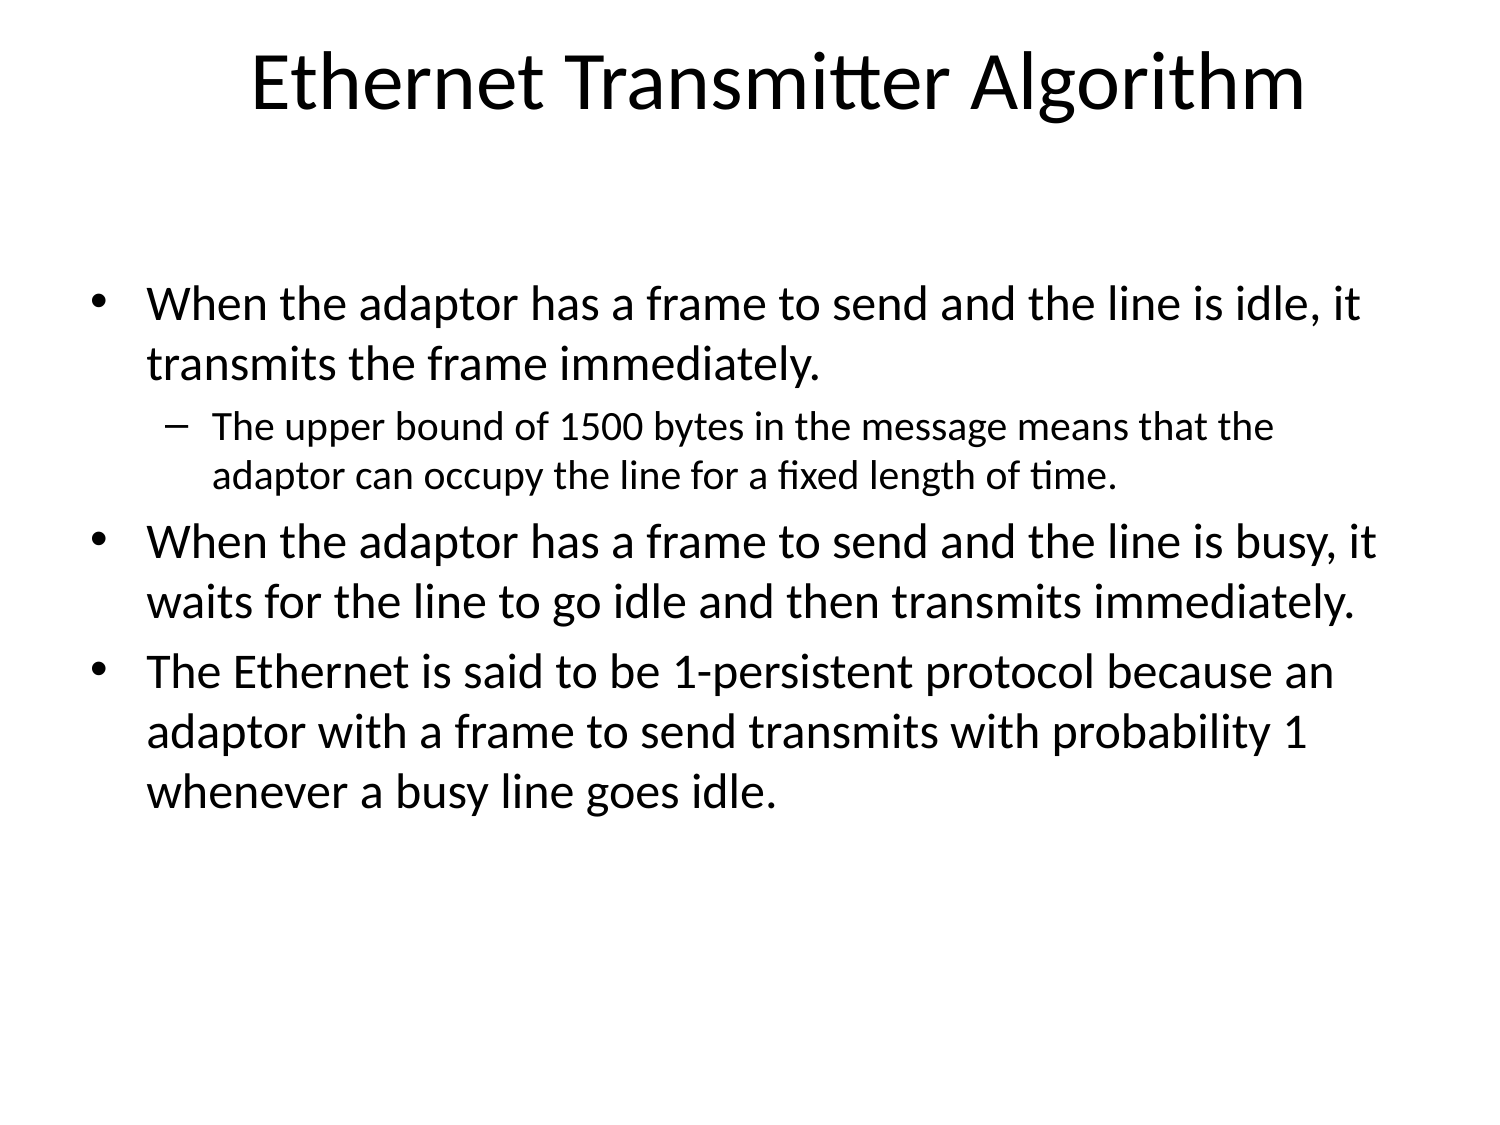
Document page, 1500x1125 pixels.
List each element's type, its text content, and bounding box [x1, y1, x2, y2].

title Ethernet Transmitter Algorithm [100, 17, 1459, 135]
list When the adaptor has a frame to send and the line is idle, it transmits the frame immediately. The upper bound of 1500 bytes in the message means that the adaptor can occupy the line for a fixed length of time. When the adaptor has a frame to send and the line is busy, it waits for the line to go idle and then transmits immediately. The Ethernet is said to be 1-persistent protocol because an adaptor with a frame to send transmits with probability 1 whenever a busy line goes idle. [75, 262, 1425, 1005]
